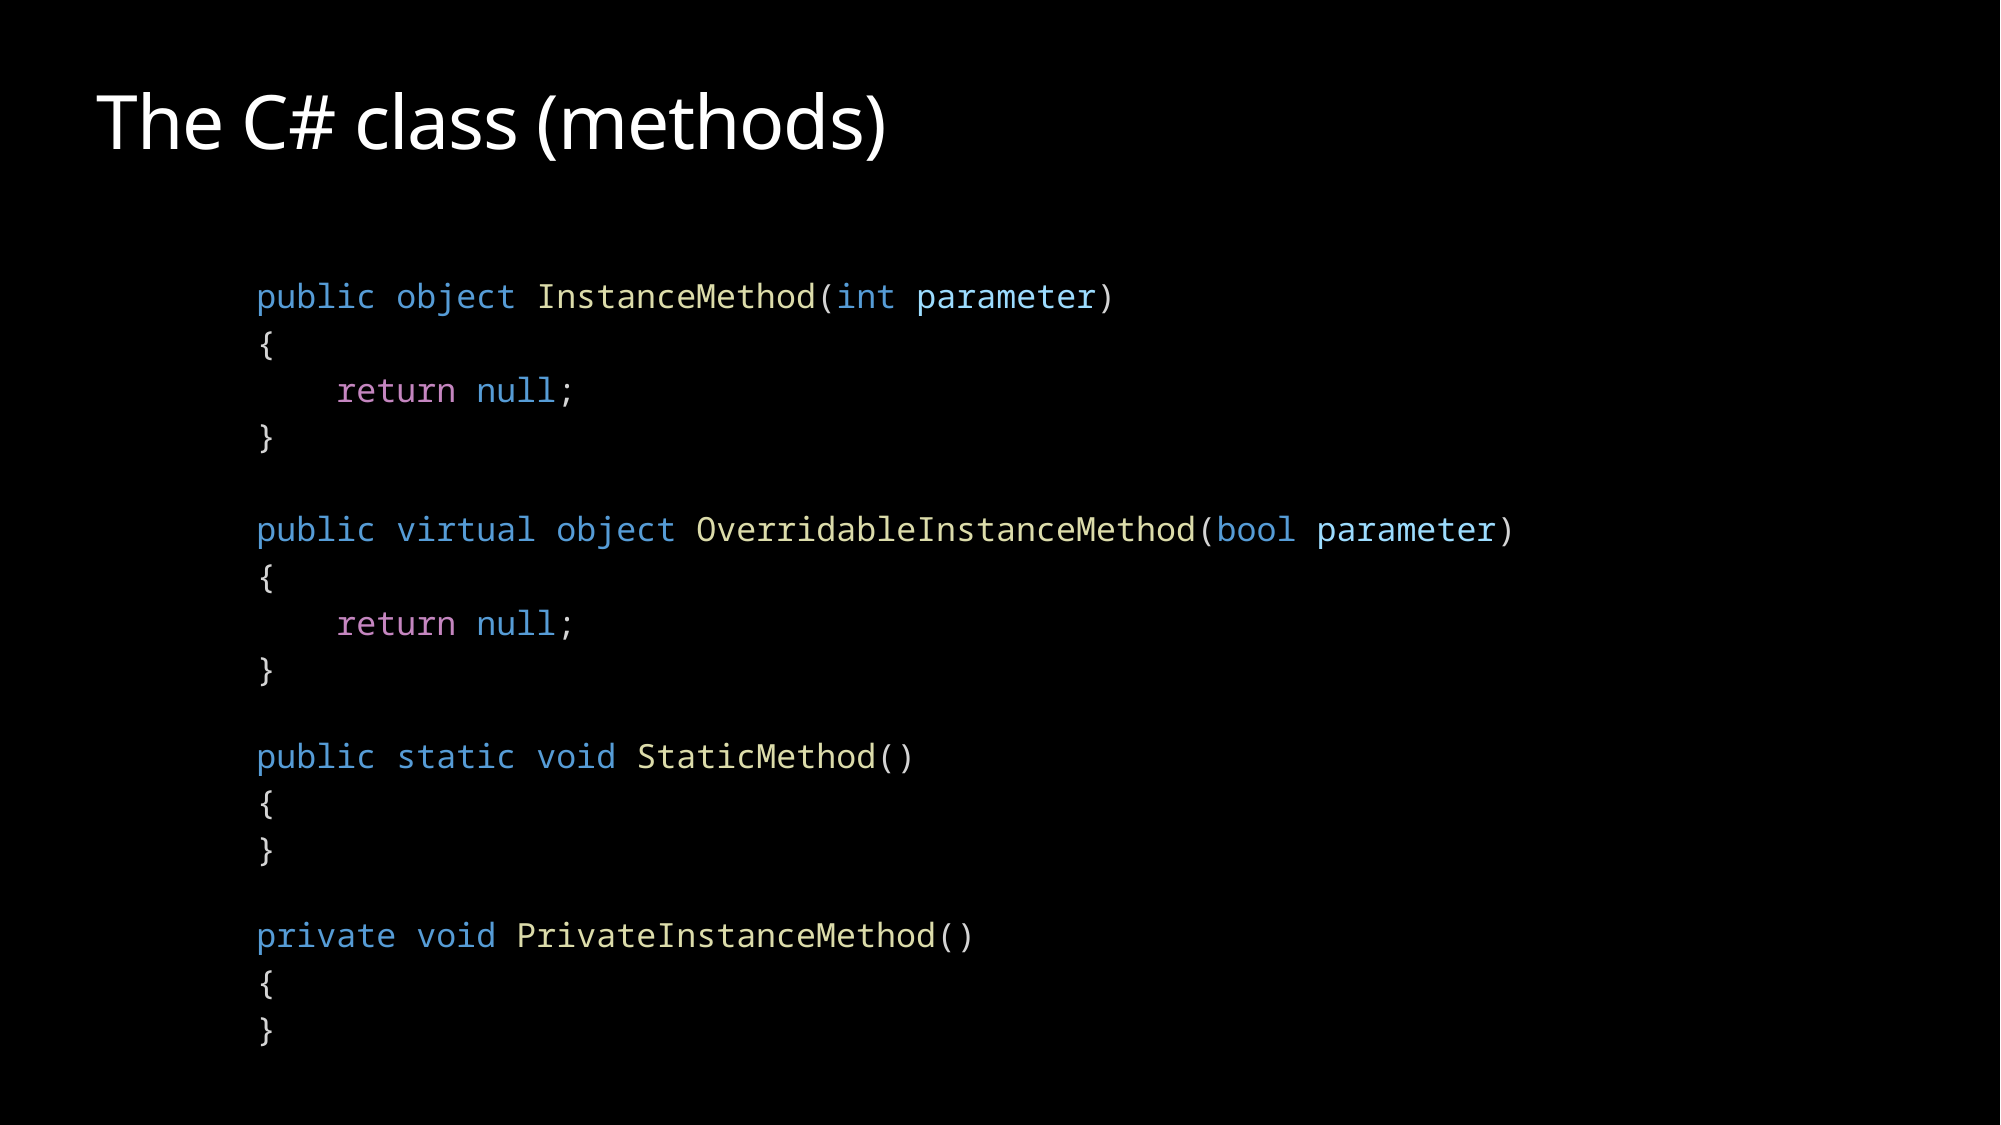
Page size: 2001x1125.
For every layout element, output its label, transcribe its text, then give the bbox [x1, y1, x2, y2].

title The C# class (methods) [96, 75, 1904, 166]
list public object InstanceMethod(int parameter) { return null; } public virtual object OverridableInstanceMethod(bool parameter) { return null; } public static void StaticMethod() { } private void PrivateInstanceMethod() { } [96, 235, 1904, 1076]
